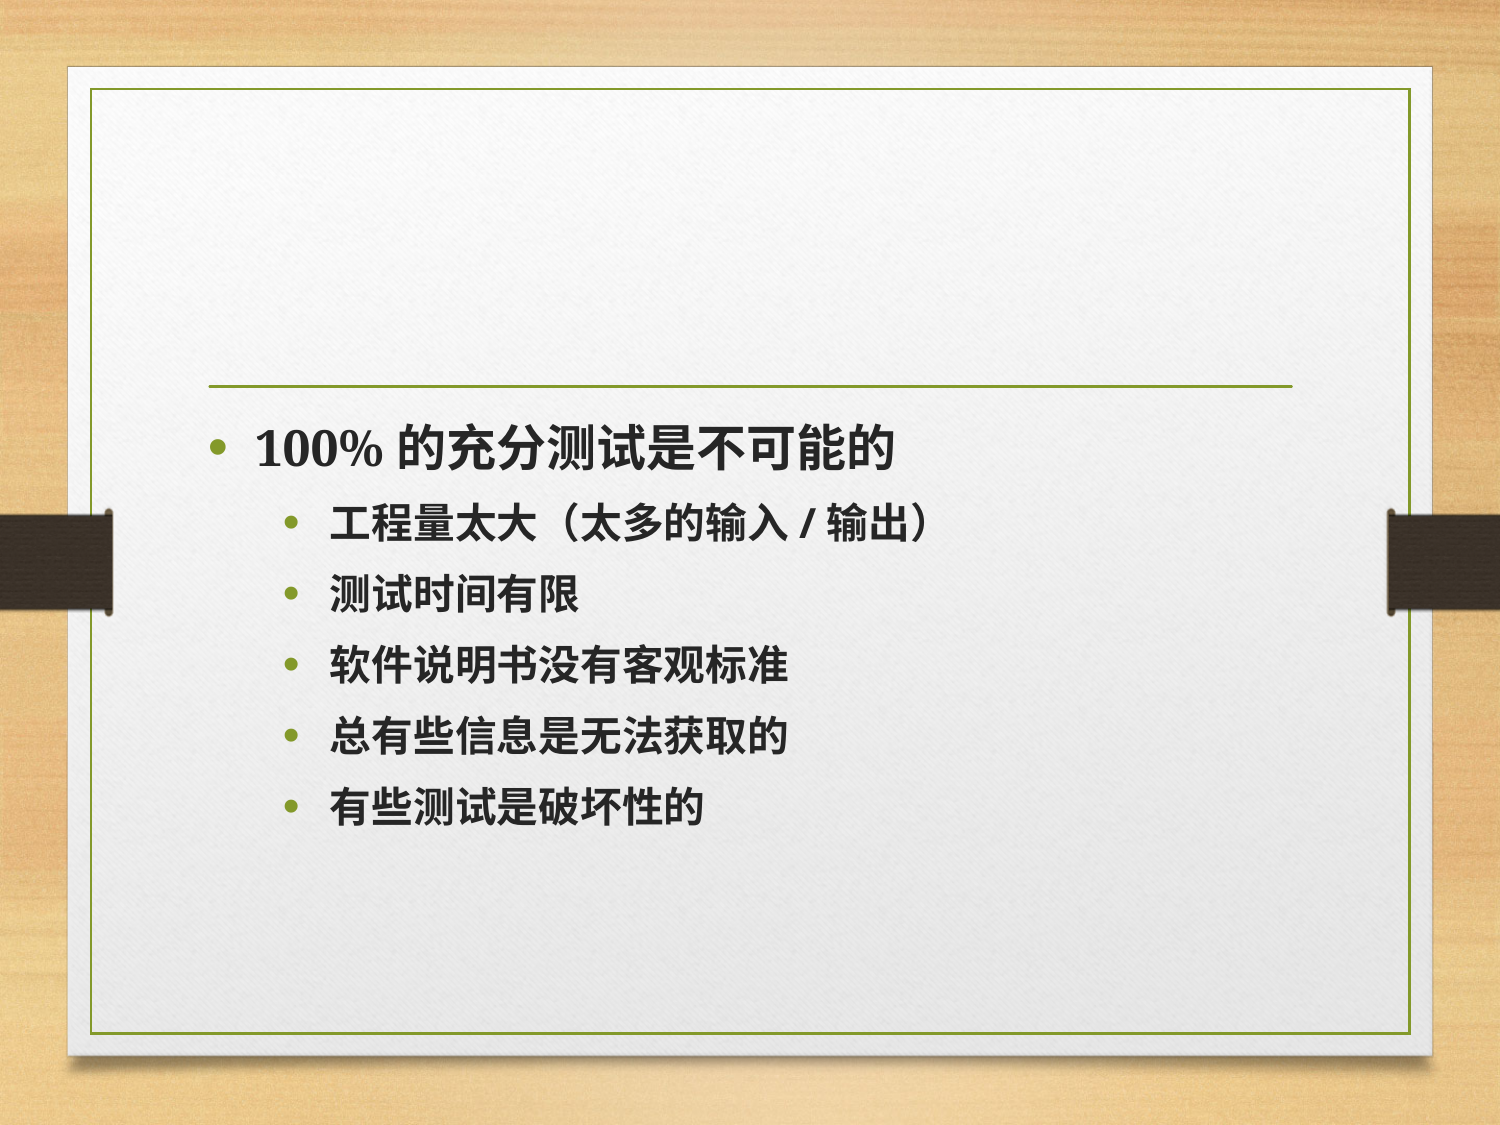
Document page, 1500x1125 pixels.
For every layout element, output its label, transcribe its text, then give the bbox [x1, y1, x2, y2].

picture [0, 0, 1500, 1125]
list 100%的充分测试是不可能的 工程量太大（太多的输入/输出） 测试时间有限 软件说明书没有客观标准 总有些信息是无法获取的 有些测试是破坏性的 [192, 408, 1309, 974]
